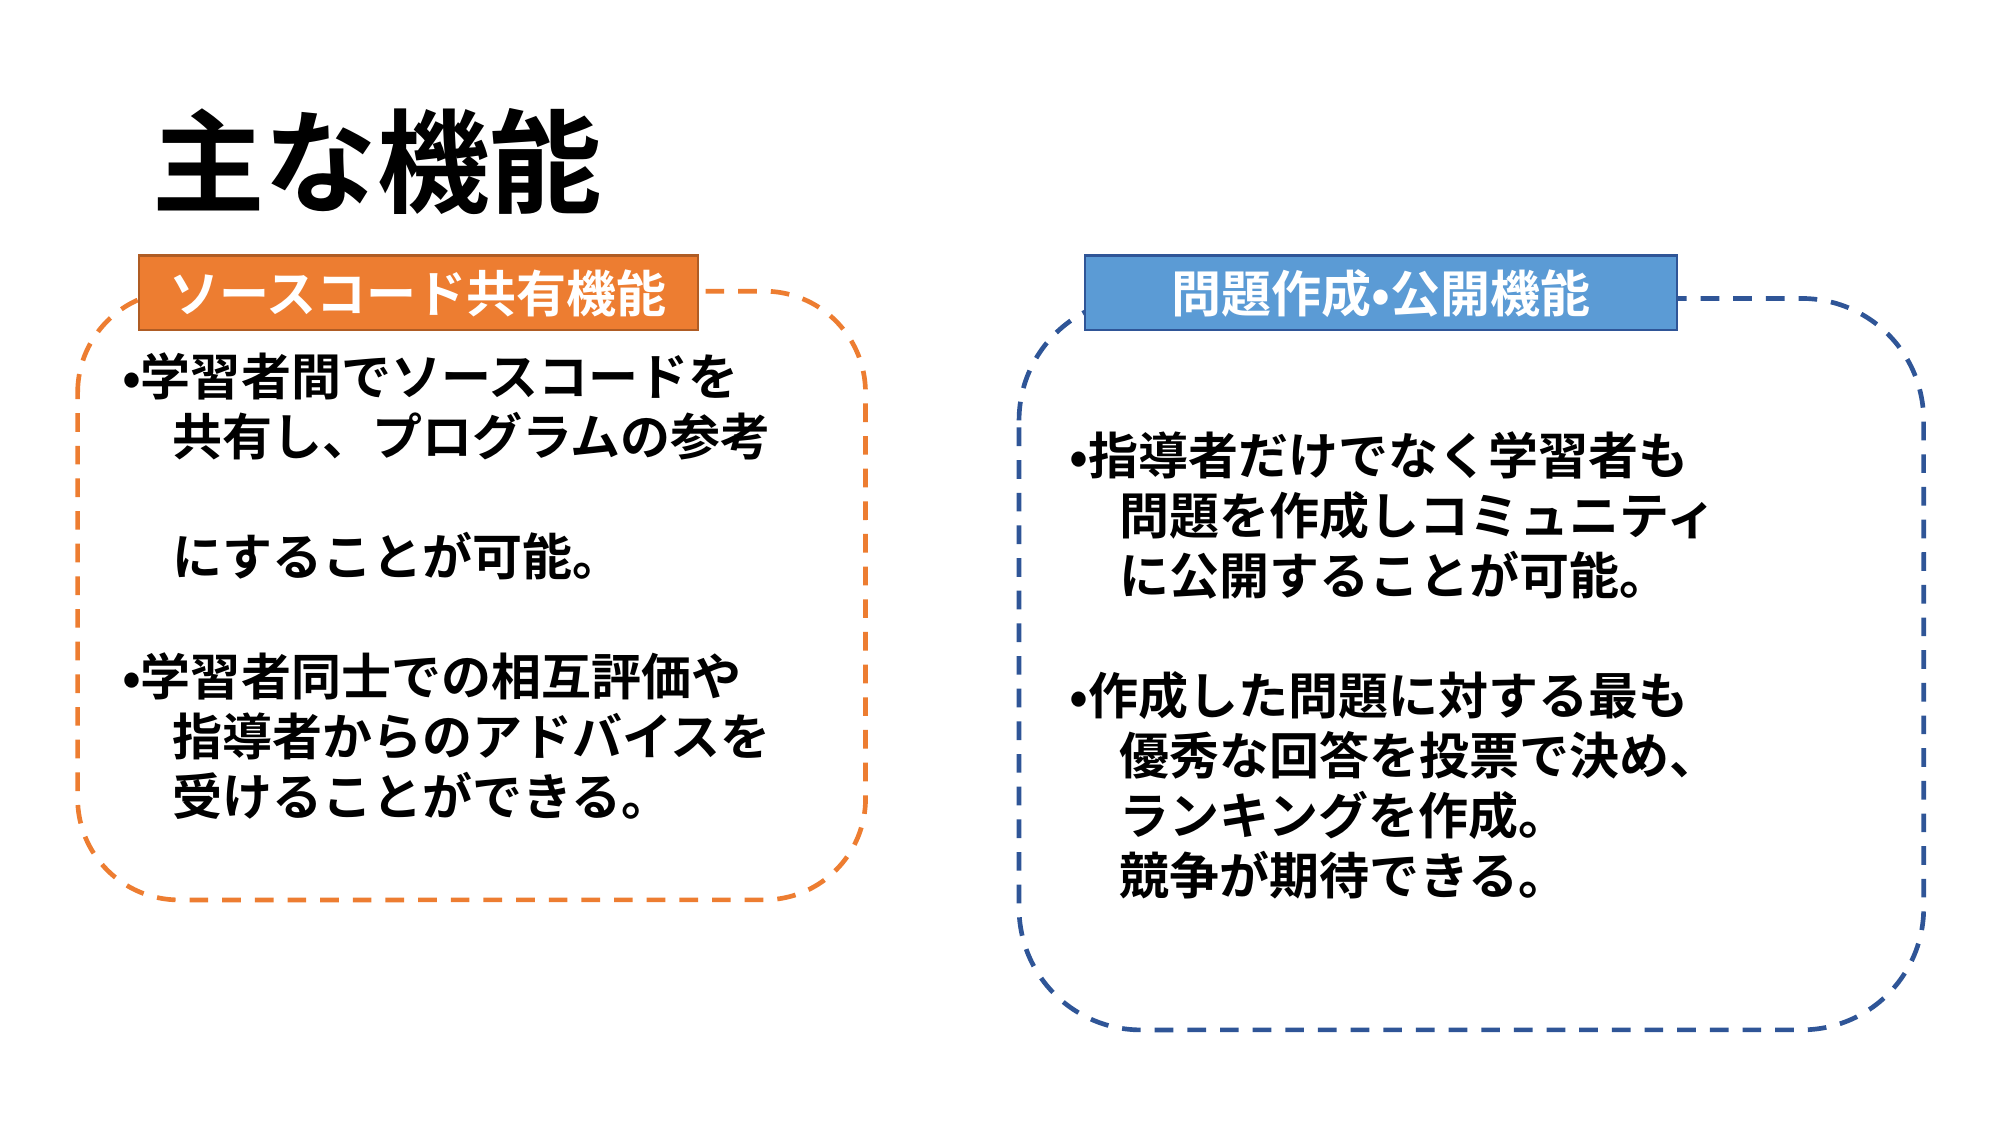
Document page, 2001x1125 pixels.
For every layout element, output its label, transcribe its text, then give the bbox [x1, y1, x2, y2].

title 主な機能 [137, 59, 1863, 278]
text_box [77, 255, 866, 900]
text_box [1019, 255, 1924, 1030]
